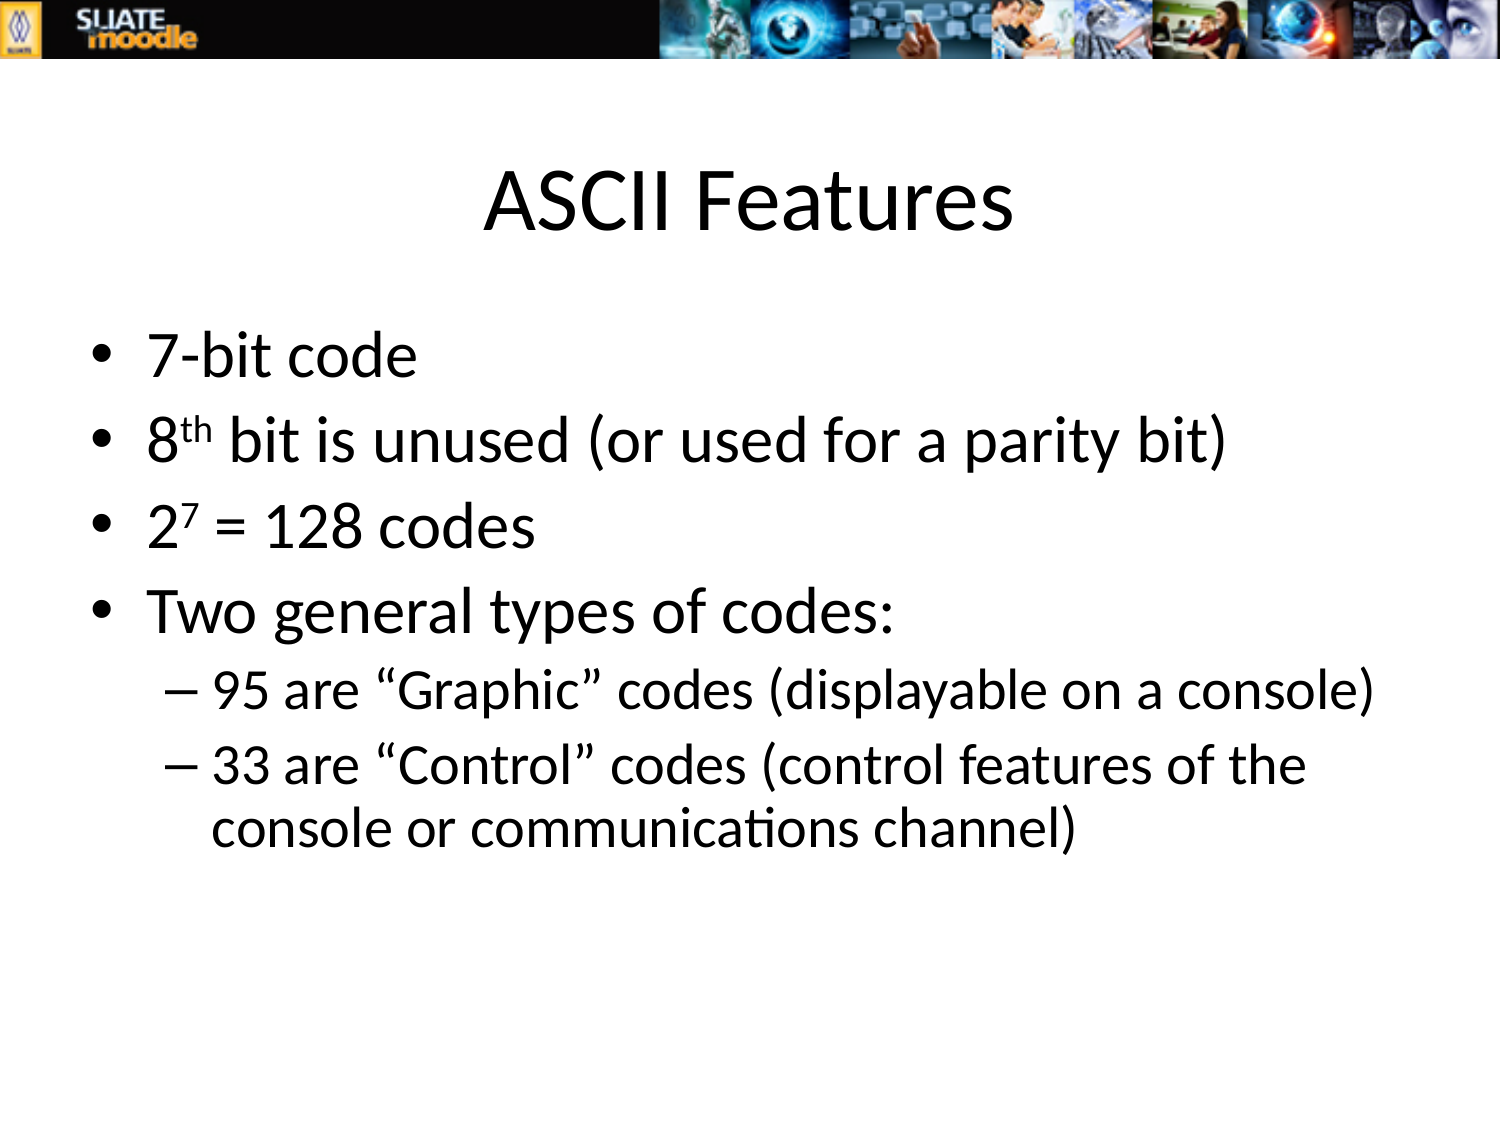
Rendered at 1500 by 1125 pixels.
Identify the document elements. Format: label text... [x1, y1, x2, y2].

title ASCII Features [75, 99, 1425, 288]
picture [0, 0, 1500, 59]
list 7-bit code 8th bit is unused (or used for a parity bit) 27 = 128 codes Two general types of codes: 95 are “Graphic” codes (displayable on a console) 33 are “Control” codes (control features of the console or communications channel) [75, 312, 1425, 1005]
